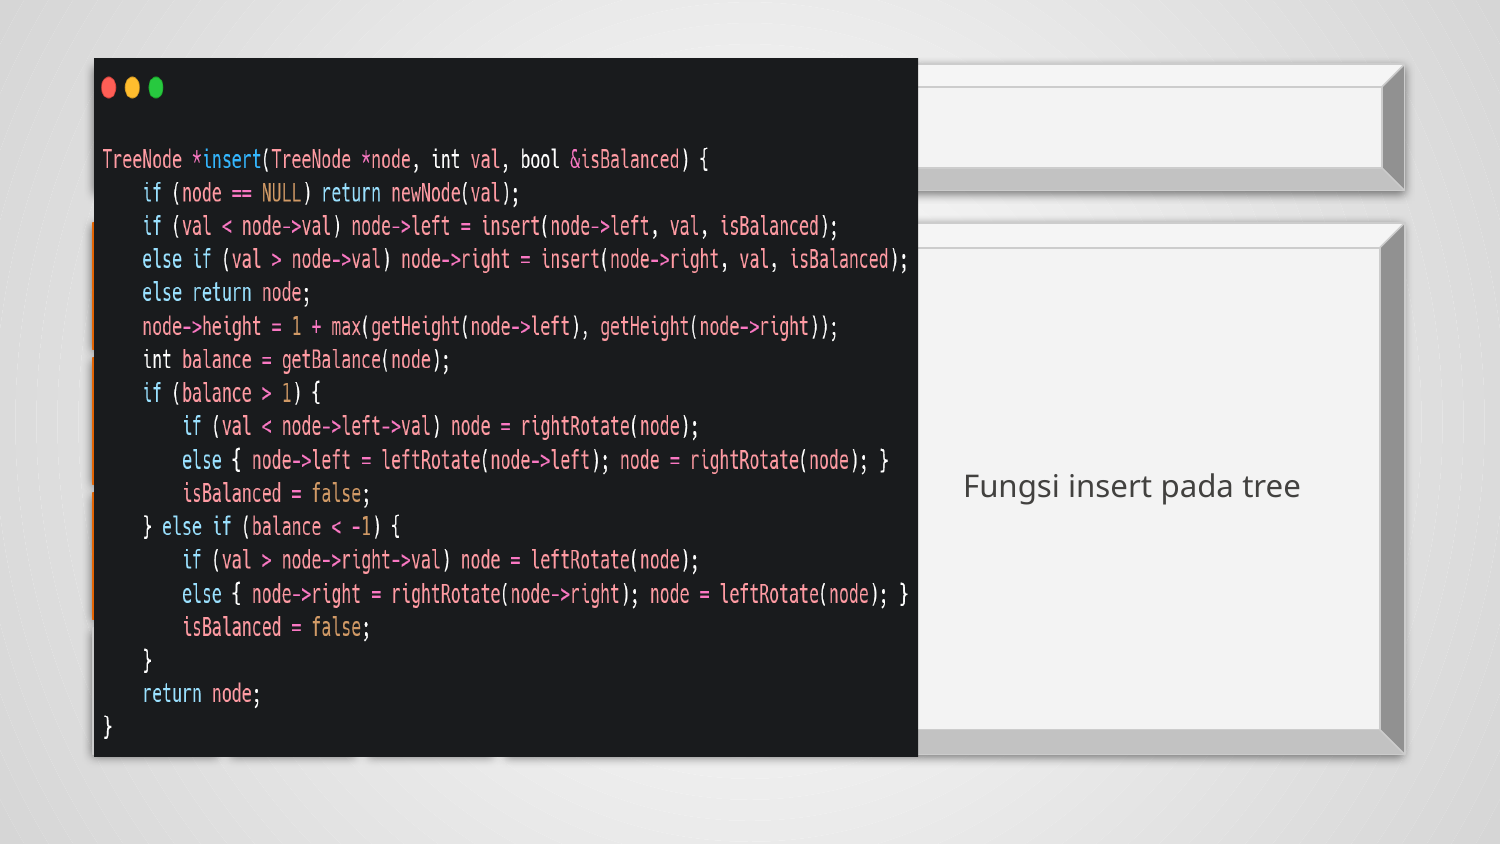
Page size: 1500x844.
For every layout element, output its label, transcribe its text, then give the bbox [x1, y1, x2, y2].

list Fungsi insert pada tree [933, 250, 1365, 721]
picture [93, 58, 919, 757]
